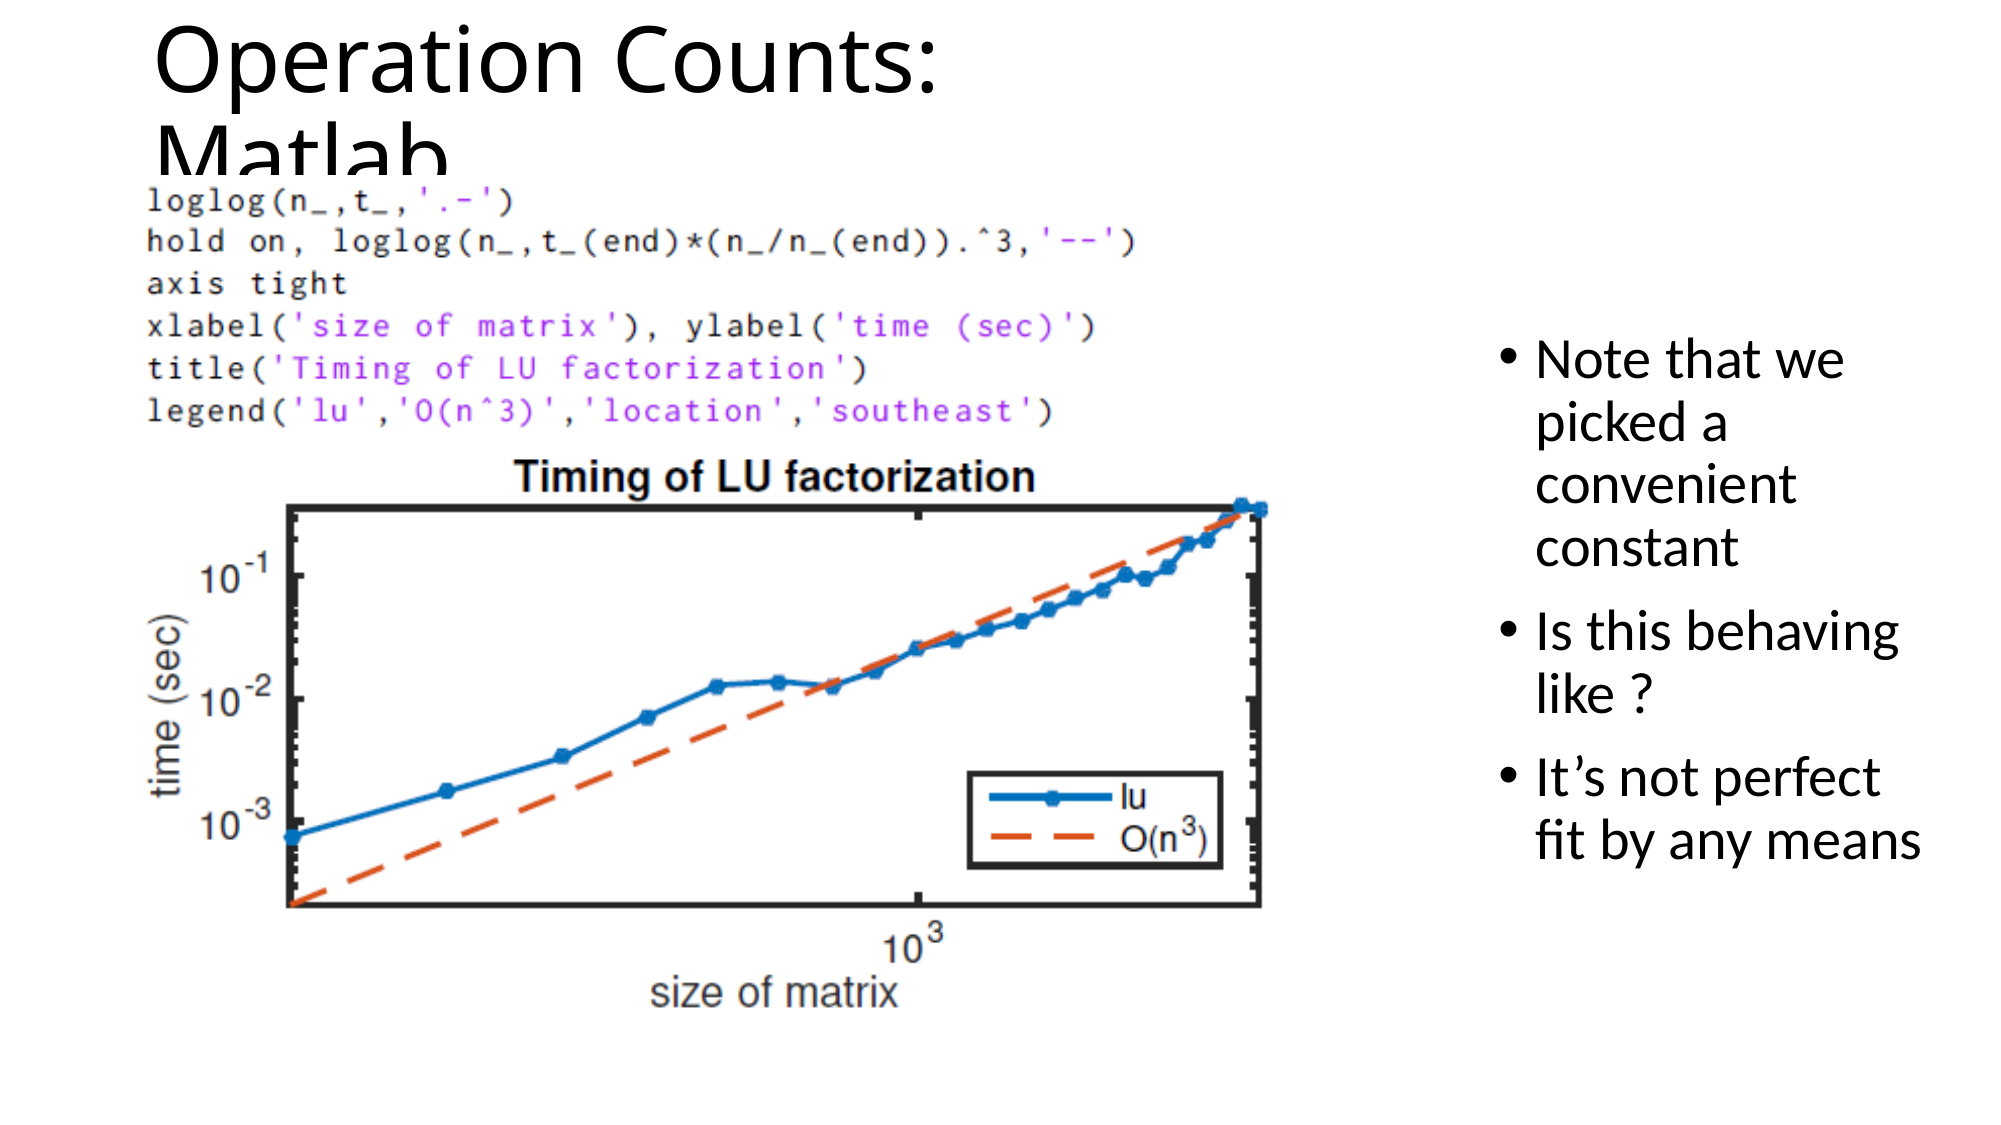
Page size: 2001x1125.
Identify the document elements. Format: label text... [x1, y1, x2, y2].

picture [137, 175, 1331, 1036]
title Operation Counts: Matlab [137, 50, 1203, 174]
